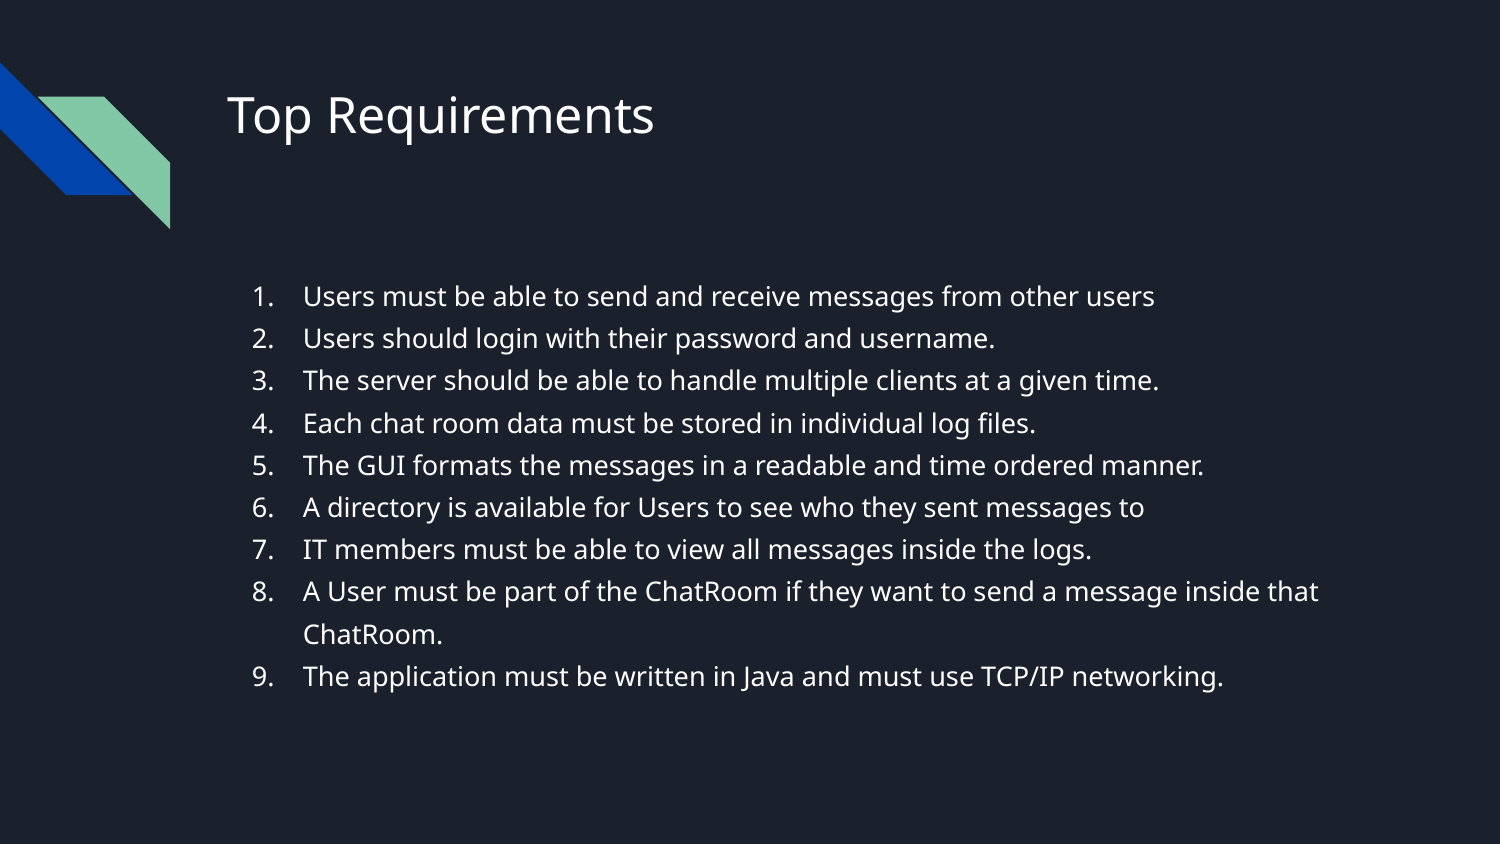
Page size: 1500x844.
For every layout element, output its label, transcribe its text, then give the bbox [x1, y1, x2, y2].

title Top Requirements [212, 64, 1368, 215]
list Users must be able to send and receive messages from other users Users should login with their password and username. The server should be able to handle multiple clients at a given time. Each chat room data must be stored in individual log files. The GUI formats the messages in a readable and time ordered manner. A directory is available for Users to see who they sent messages to IT members must be able to view all messages inside the logs. A User must be part of the ChatRoom if they want to send a message inside that ChatRoom. The application must be written in Java and must use TCP/IP networking. [212, 257, 1368, 735]
